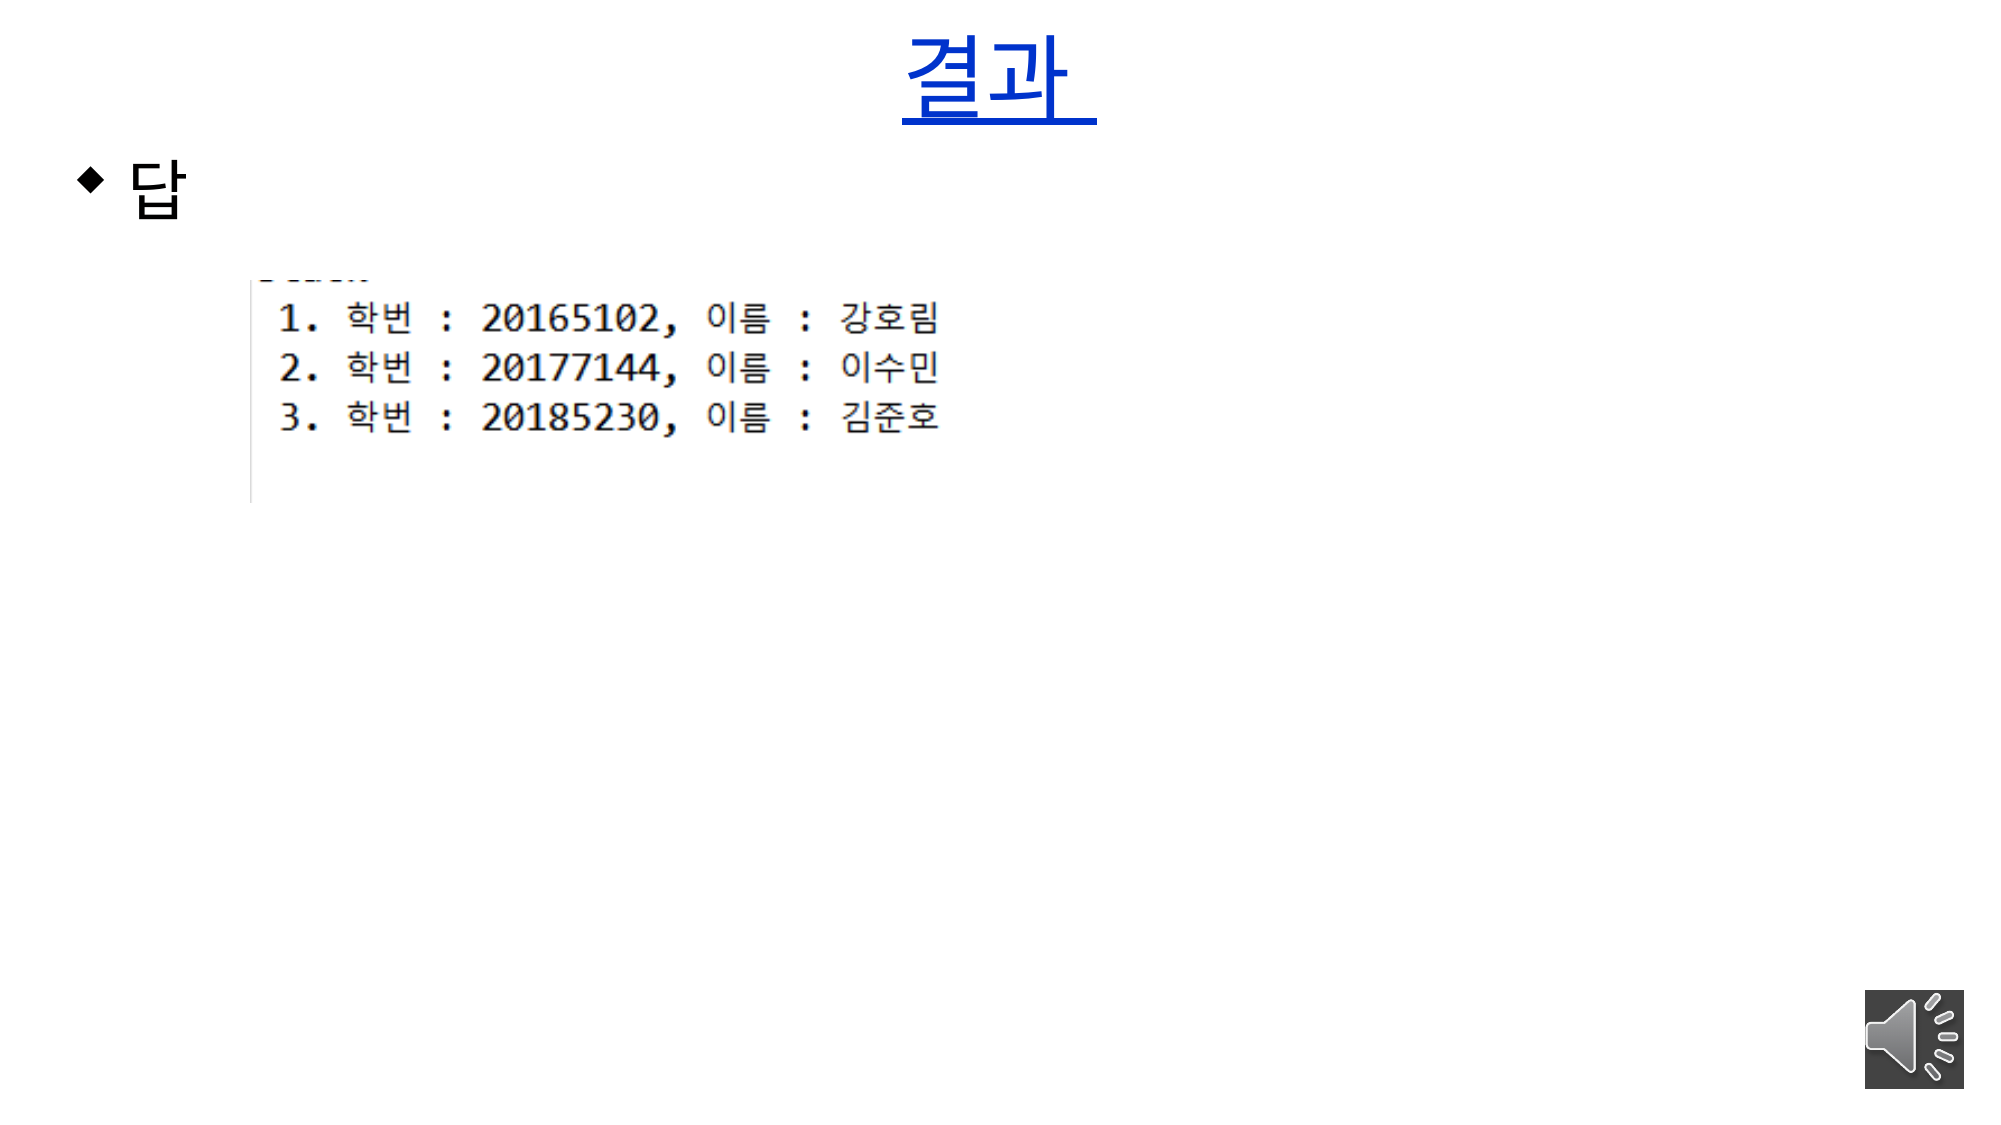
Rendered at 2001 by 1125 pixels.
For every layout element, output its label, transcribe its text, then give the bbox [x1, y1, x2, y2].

picture [250, 280, 1028, 503]
picture [1864, 989, 1965, 1090]
title 결과 [0, 0, 2000, 150]
list 답 [56, 141, 1907, 942]
